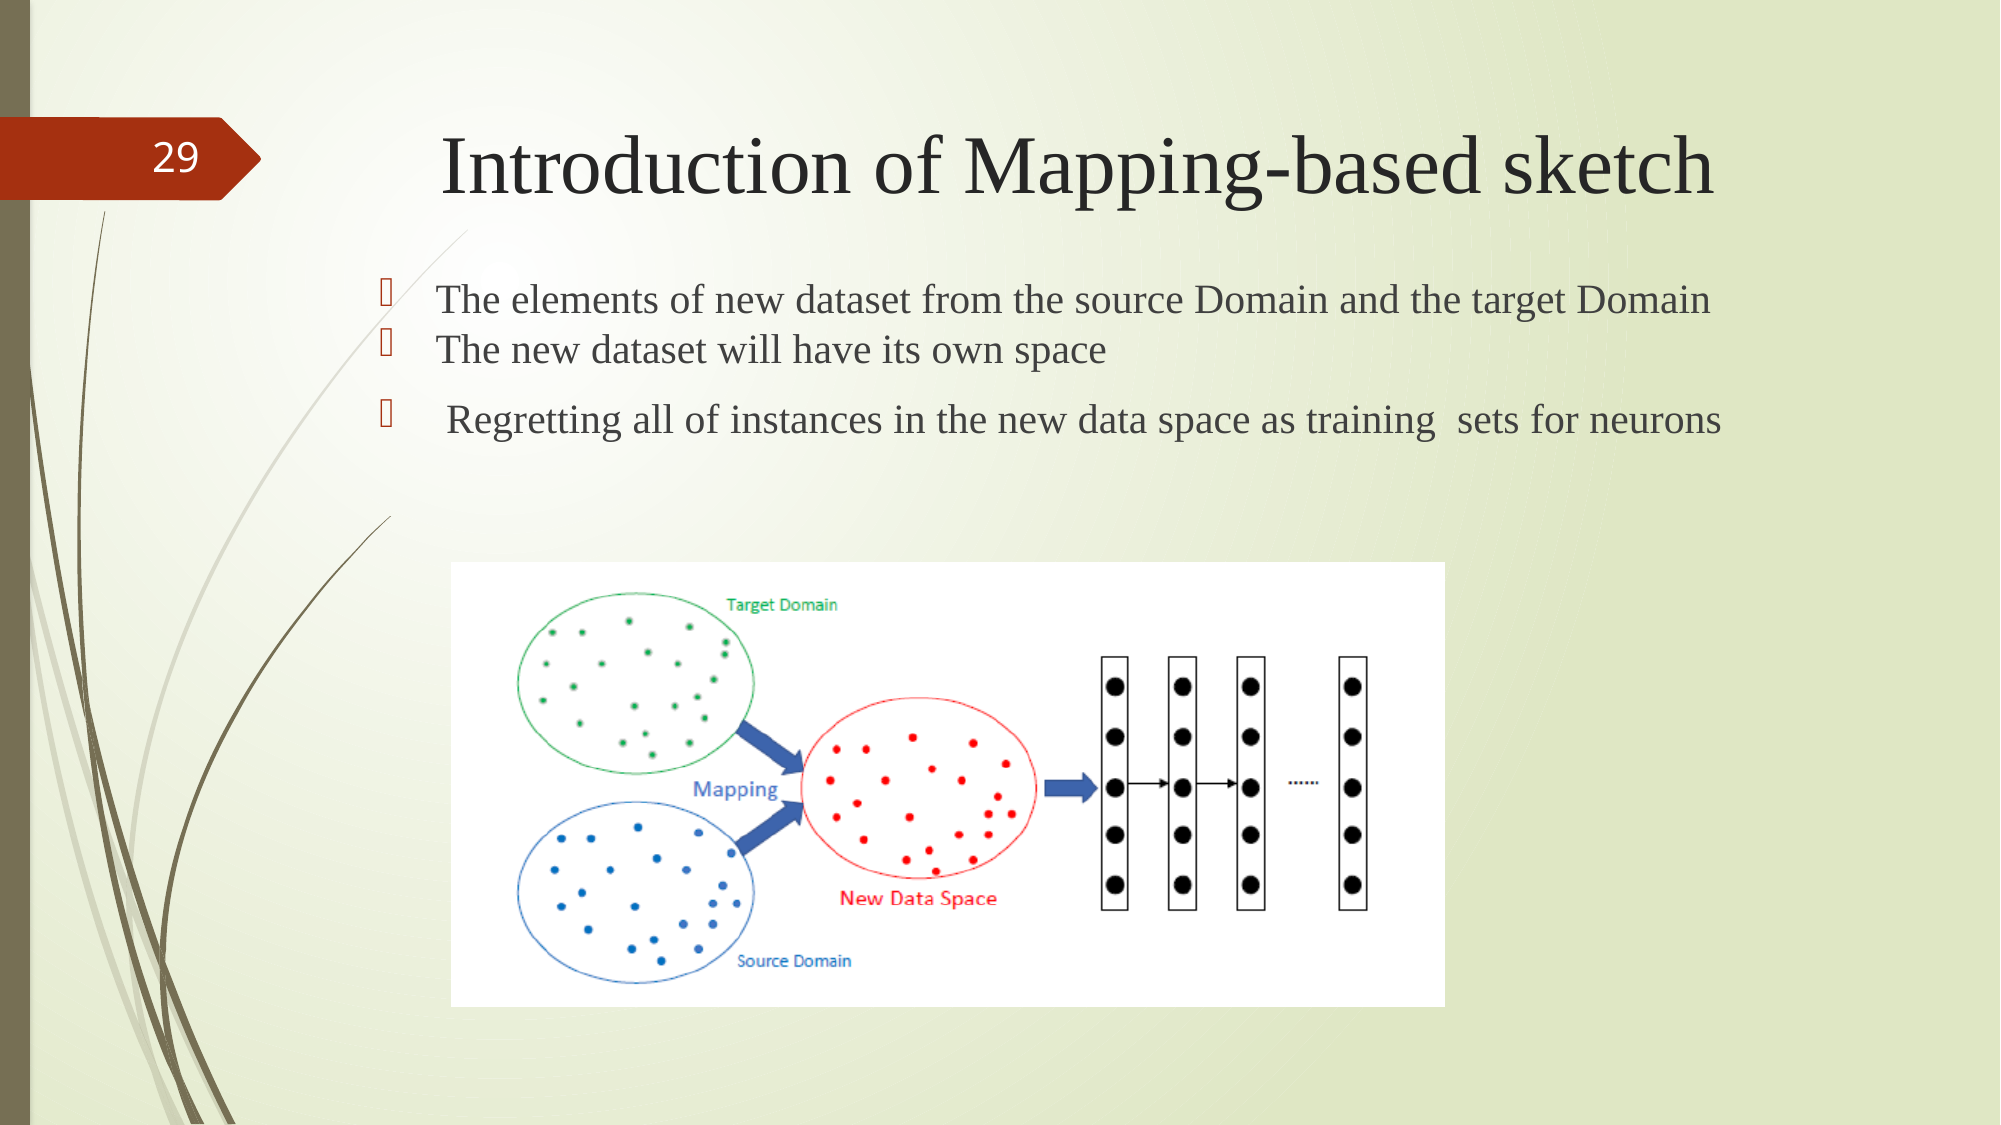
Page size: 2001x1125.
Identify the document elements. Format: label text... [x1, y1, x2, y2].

title Introduction of Mapping-based sketch [425, 102, 1888, 263]
list The elements of new dataset from the source Domain and the target Domain The new dataset will have its own space Regretting all of instances in the new data space as training sets for neurons [364, 263, 2000, 978]
slide_number 29 [87, 129, 216, 190]
picture [451, 562, 1445, 1007]
